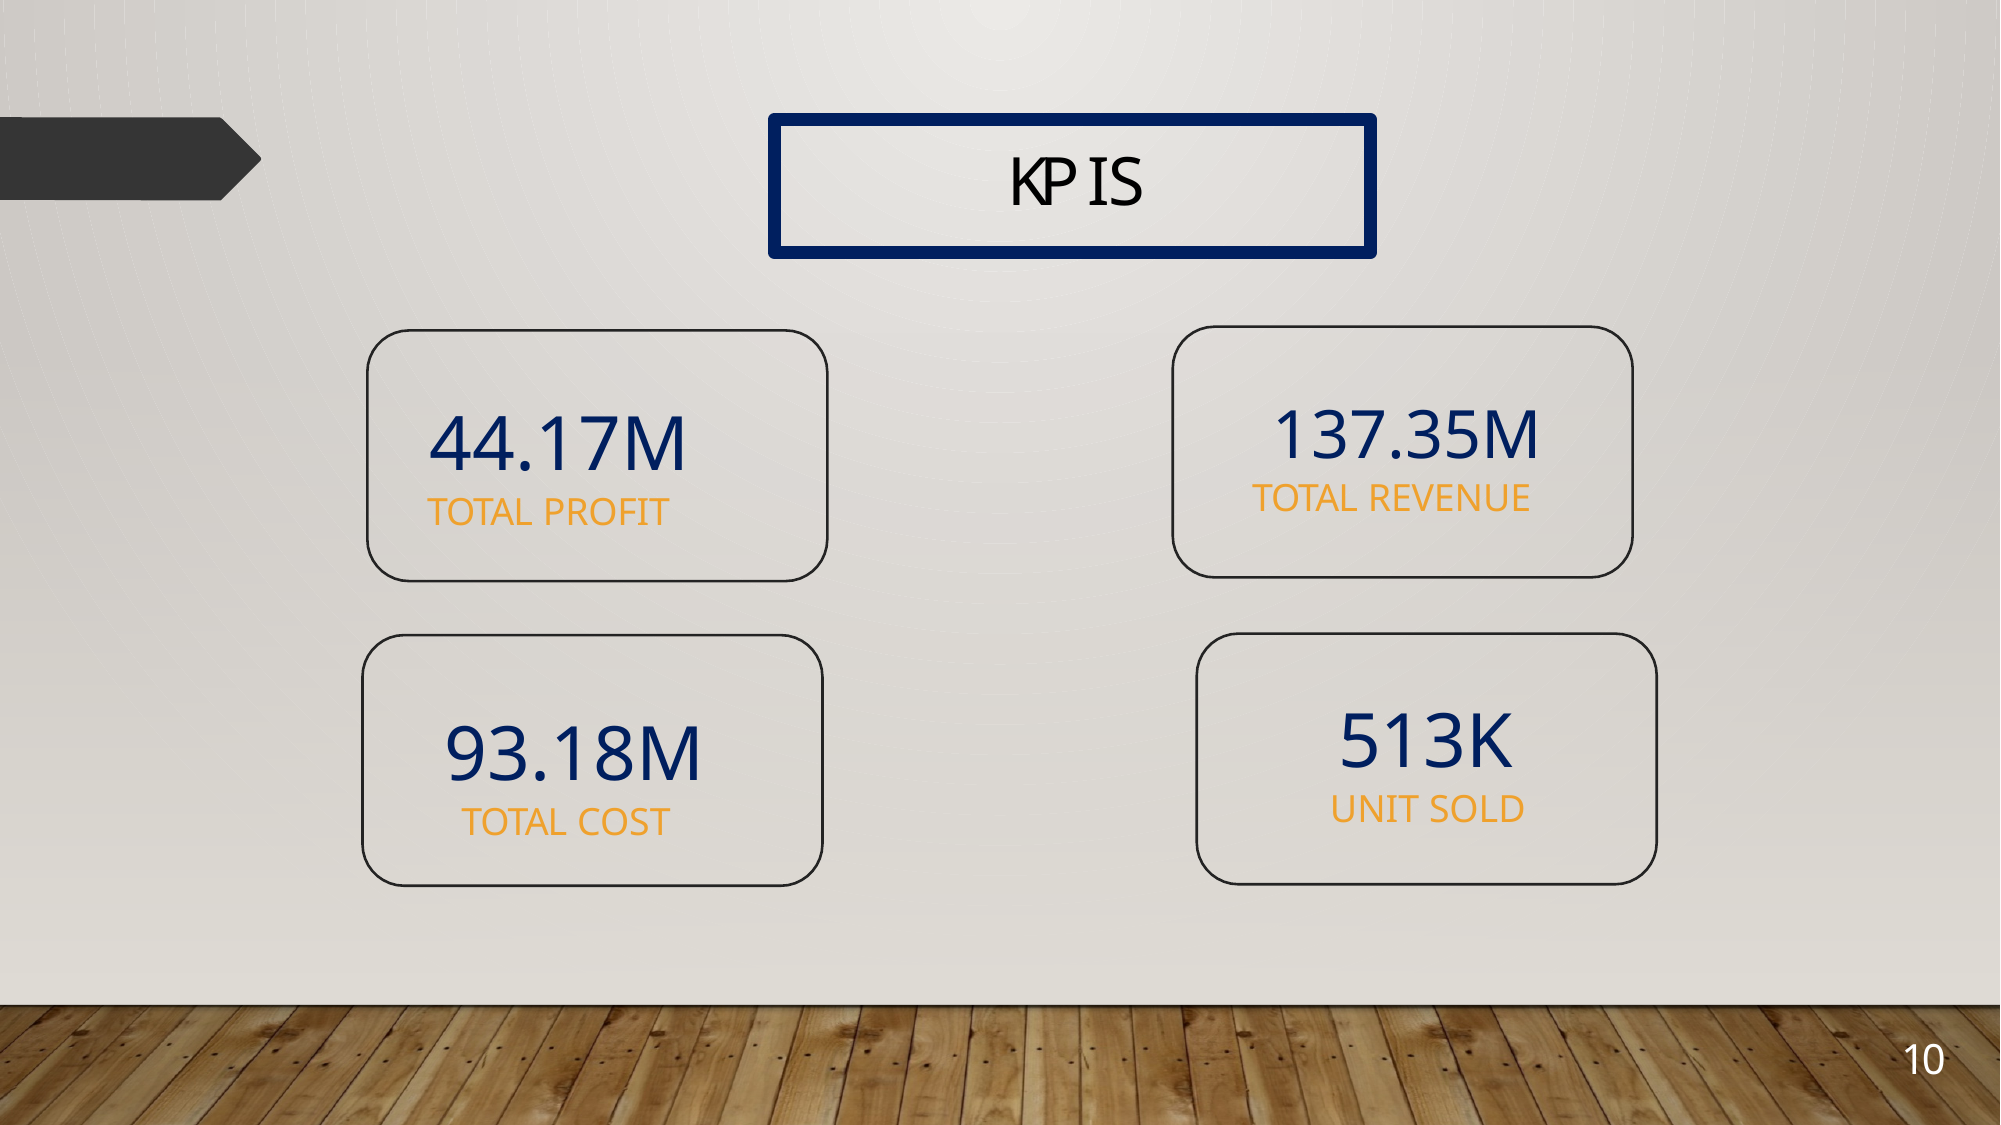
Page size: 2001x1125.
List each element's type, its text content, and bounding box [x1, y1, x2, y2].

text_box [0, 117, 262, 201]
picture [0, 1005, 2000, 1125]
text_box 44.17M TOTAL PROFIT [425, 387, 730, 533]
text_box [367, 330, 828, 582]
text_box 93.18M TOTAL COST [442, 698, 743, 844]
text_box [362, 635, 823, 886]
text_box 513K UNIT SOLD [1327, 685, 1562, 831]
text_box 10 [1899, 1030, 1950, 1083]
text_box 137.35M TOTAL REVENUE [1250, 390, 1604, 520]
text_box [1196, 633, 1657, 885]
text_box [774, 119, 1371, 253]
title KP I s [1005, 136, 1159, 327]
text_box [1172, 326, 1633, 578]
